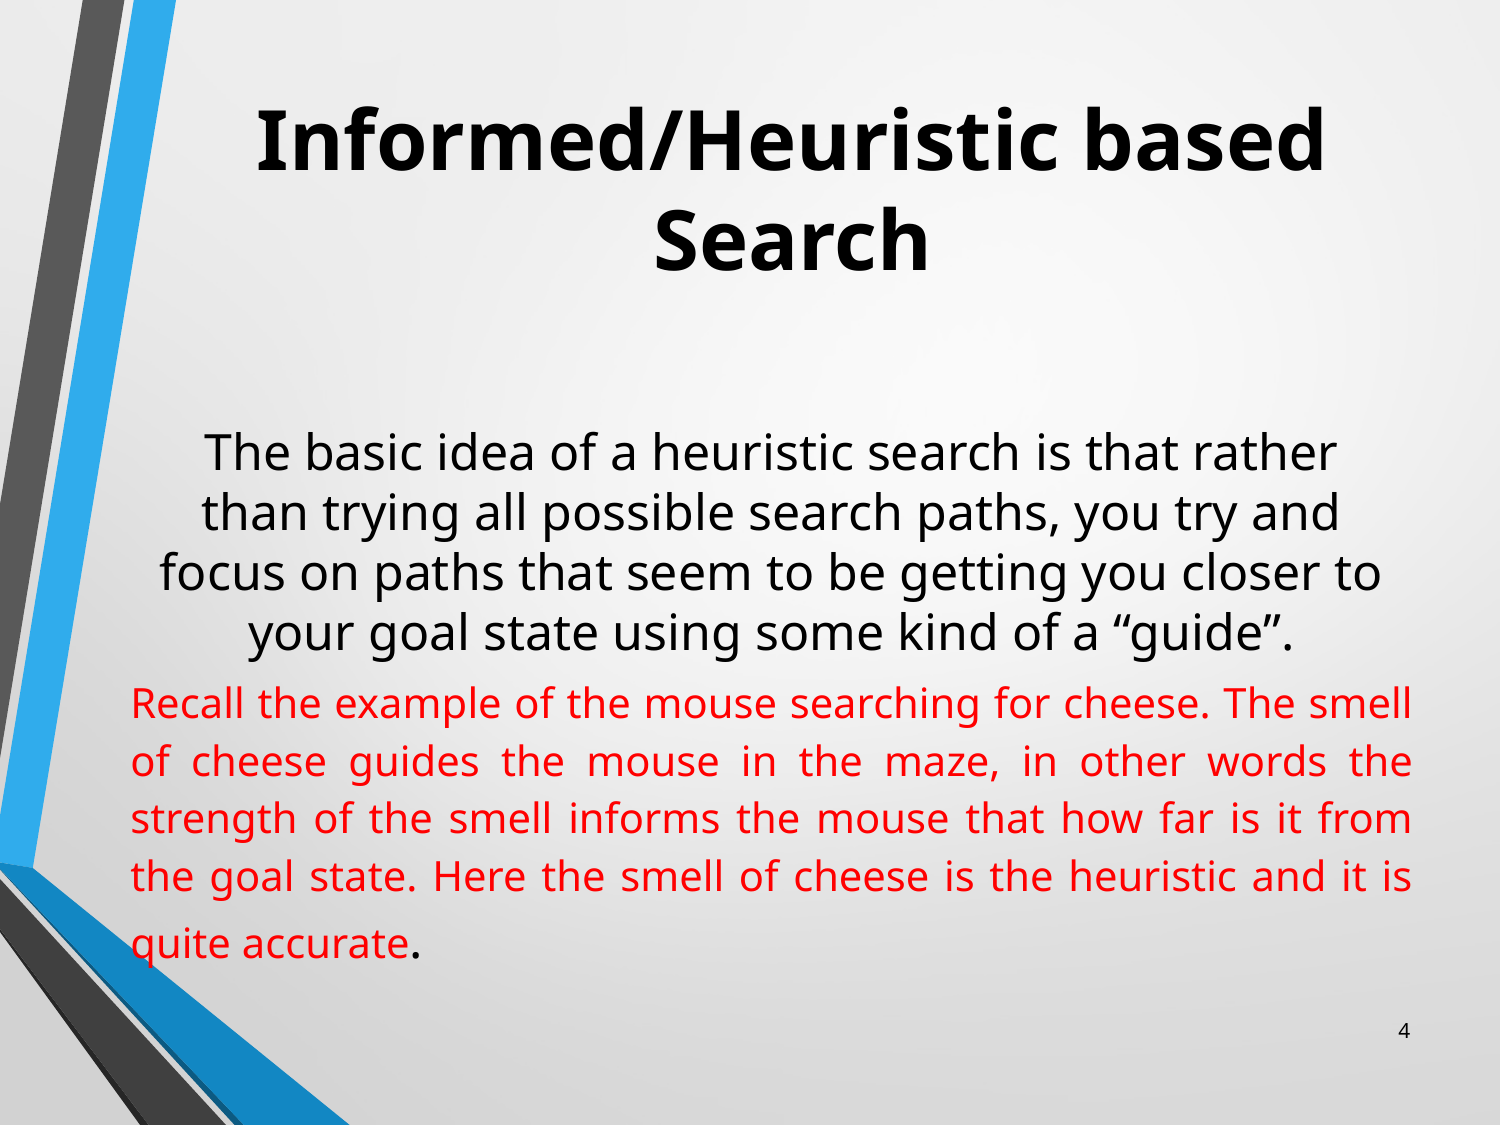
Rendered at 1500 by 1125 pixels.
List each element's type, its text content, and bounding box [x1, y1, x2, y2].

title Informed/Heuristic based Search [161, 75, 1425, 400]
slide_number 4 [1354, 1001, 1425, 1062]
text_box Recall the example of the mouse searching for cheese. The smell of cheese guides the mouse in the maze, in other words the strength of the smell informs the mouse that how far is it from the goal state. Here the smell of cheese is the heuristic and it is quite accurate. [115, 662, 1429, 977]
list The basic idea of a heuristic search is that rather than trying all possible search paths, you try and focus on paths that seem to be getting you closer to your goal state using some kind of a “guide”. [139, 308, 1404, 662]
